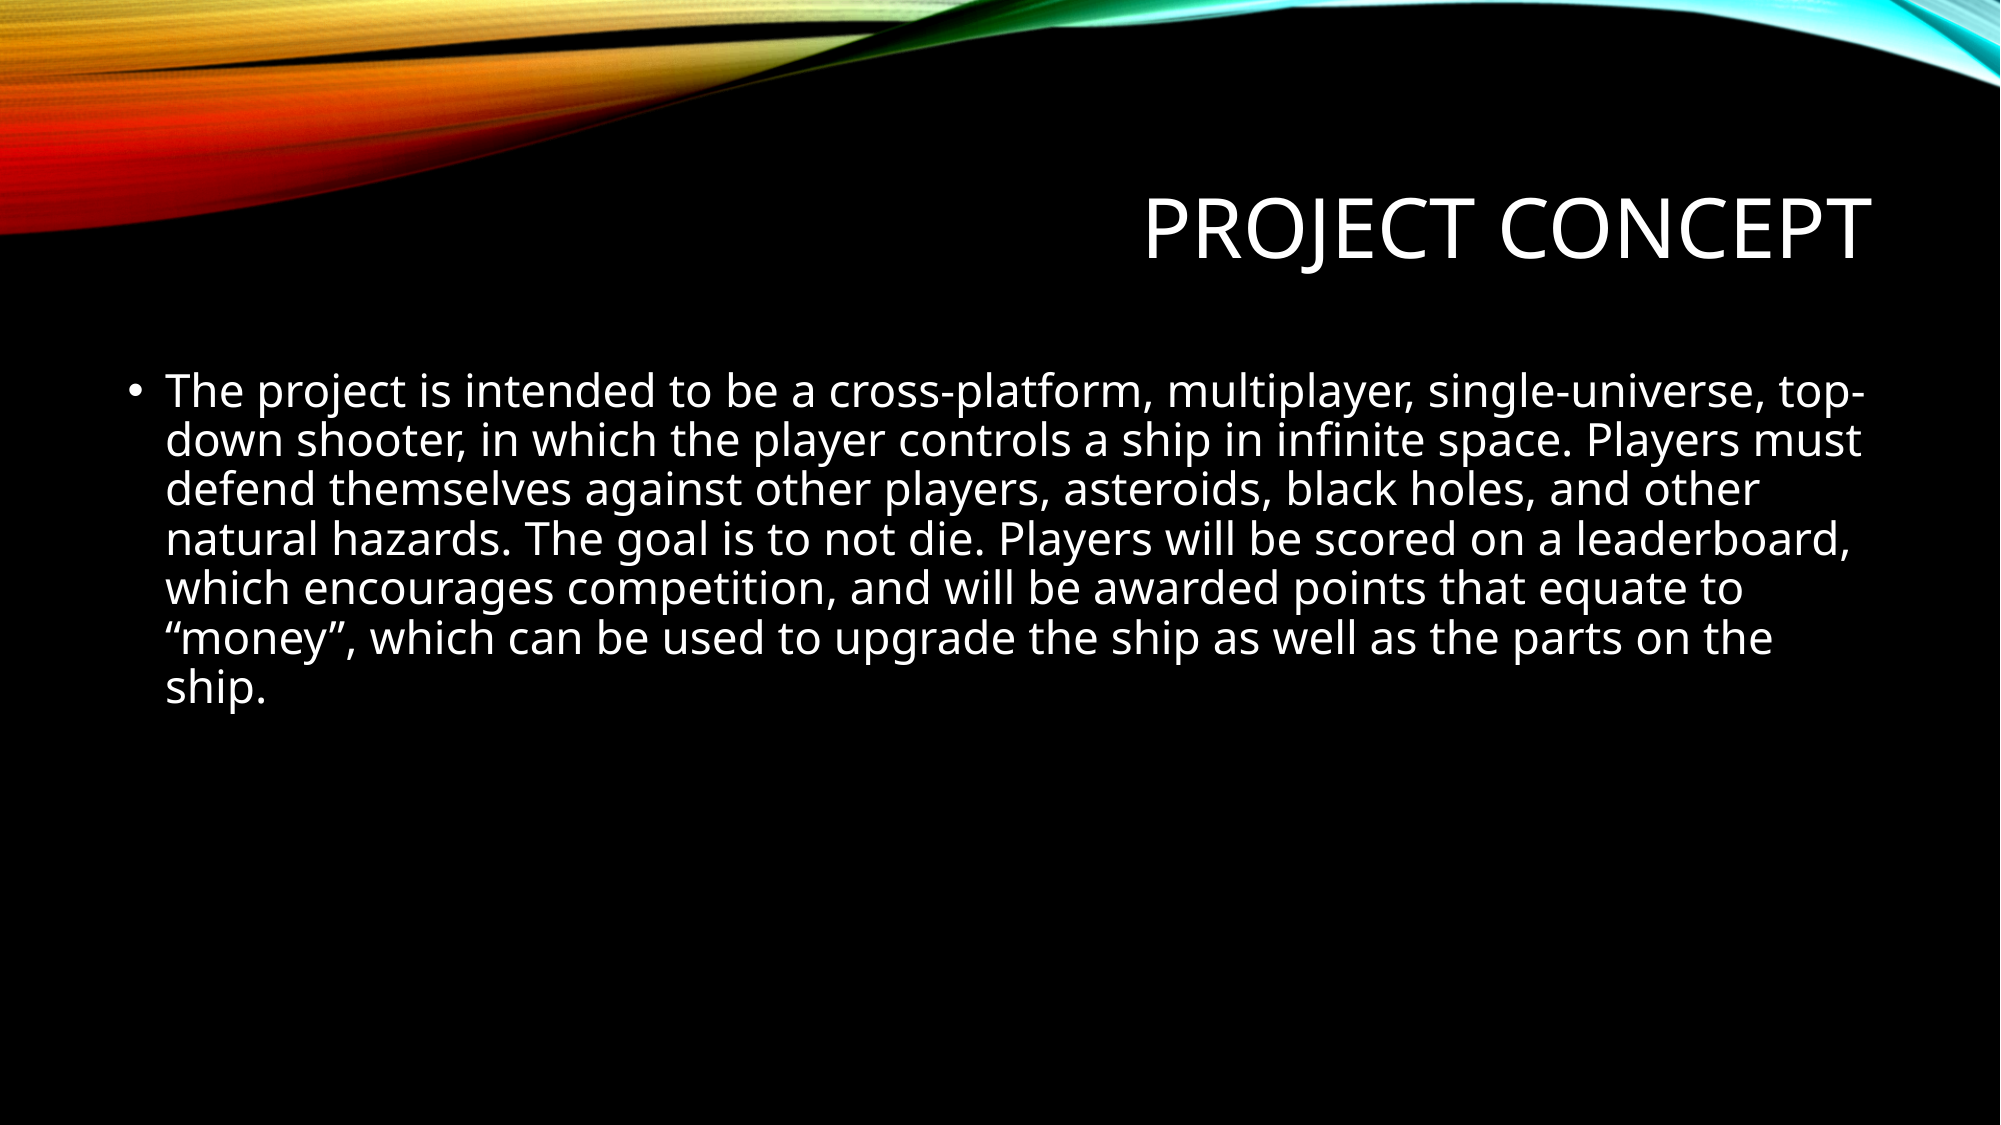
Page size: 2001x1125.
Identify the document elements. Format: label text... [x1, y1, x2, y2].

list The project is intended to be a cross-platform, multiplayer, single-universe, top-down shooter, in which the player controls a ship in infinite space. Players must defend themselves against other players, asteroids, black holes, and other natural hazards. The goal is to not die. Players will be scored on a leaderboard, which encourages competition, and will be awarded points that equate to “money”, which can be used to upgrade the ship as well as the parts on the ship. [112, 360, 1888, 1021]
picture [0, 0, 2000, 237]
title Project Concept [474, 125, 1888, 338]
